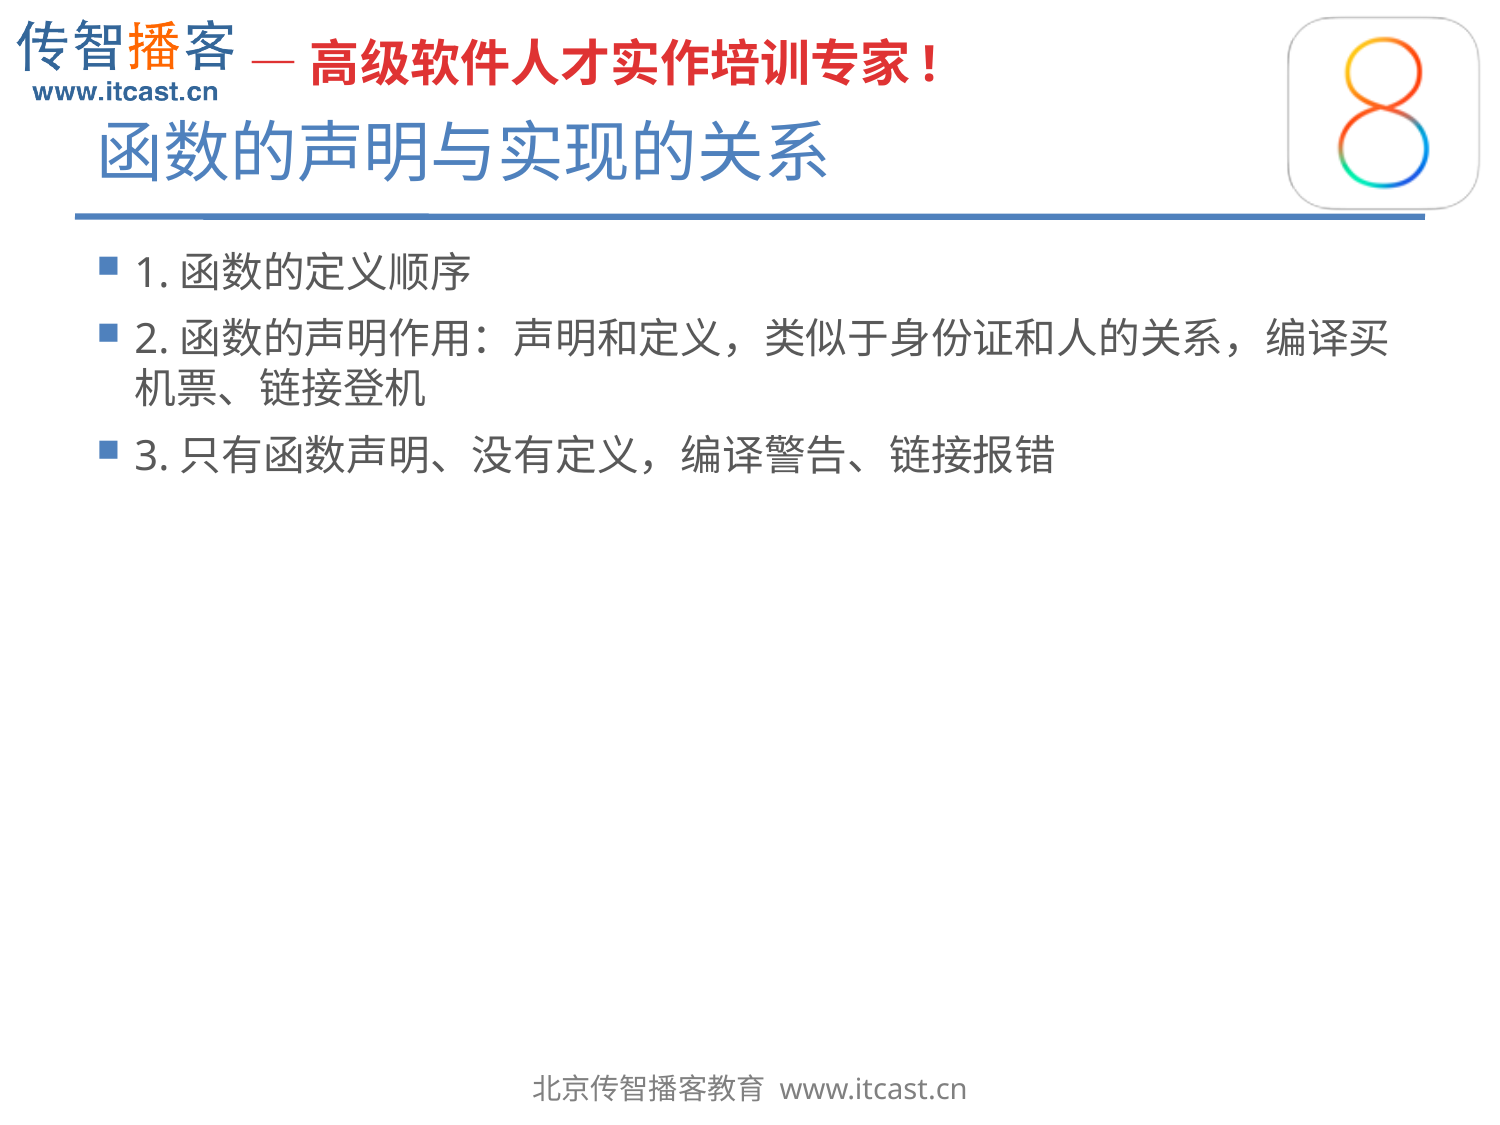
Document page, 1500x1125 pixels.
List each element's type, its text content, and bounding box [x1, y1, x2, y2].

picture [1270, 0, 1497, 227]
title 函数的声明与实现的关系 [81, 102, 1416, 237]
picture [16, 19, 234, 101]
list 1.函数的定义顺序 2.函数的声明作用：声明和定义，类似于身份证和人的关系，编译买机票、链接登机 3.只有函数声明、没有定义，编译警告、链接报错 [81, 237, 1416, 1005]
